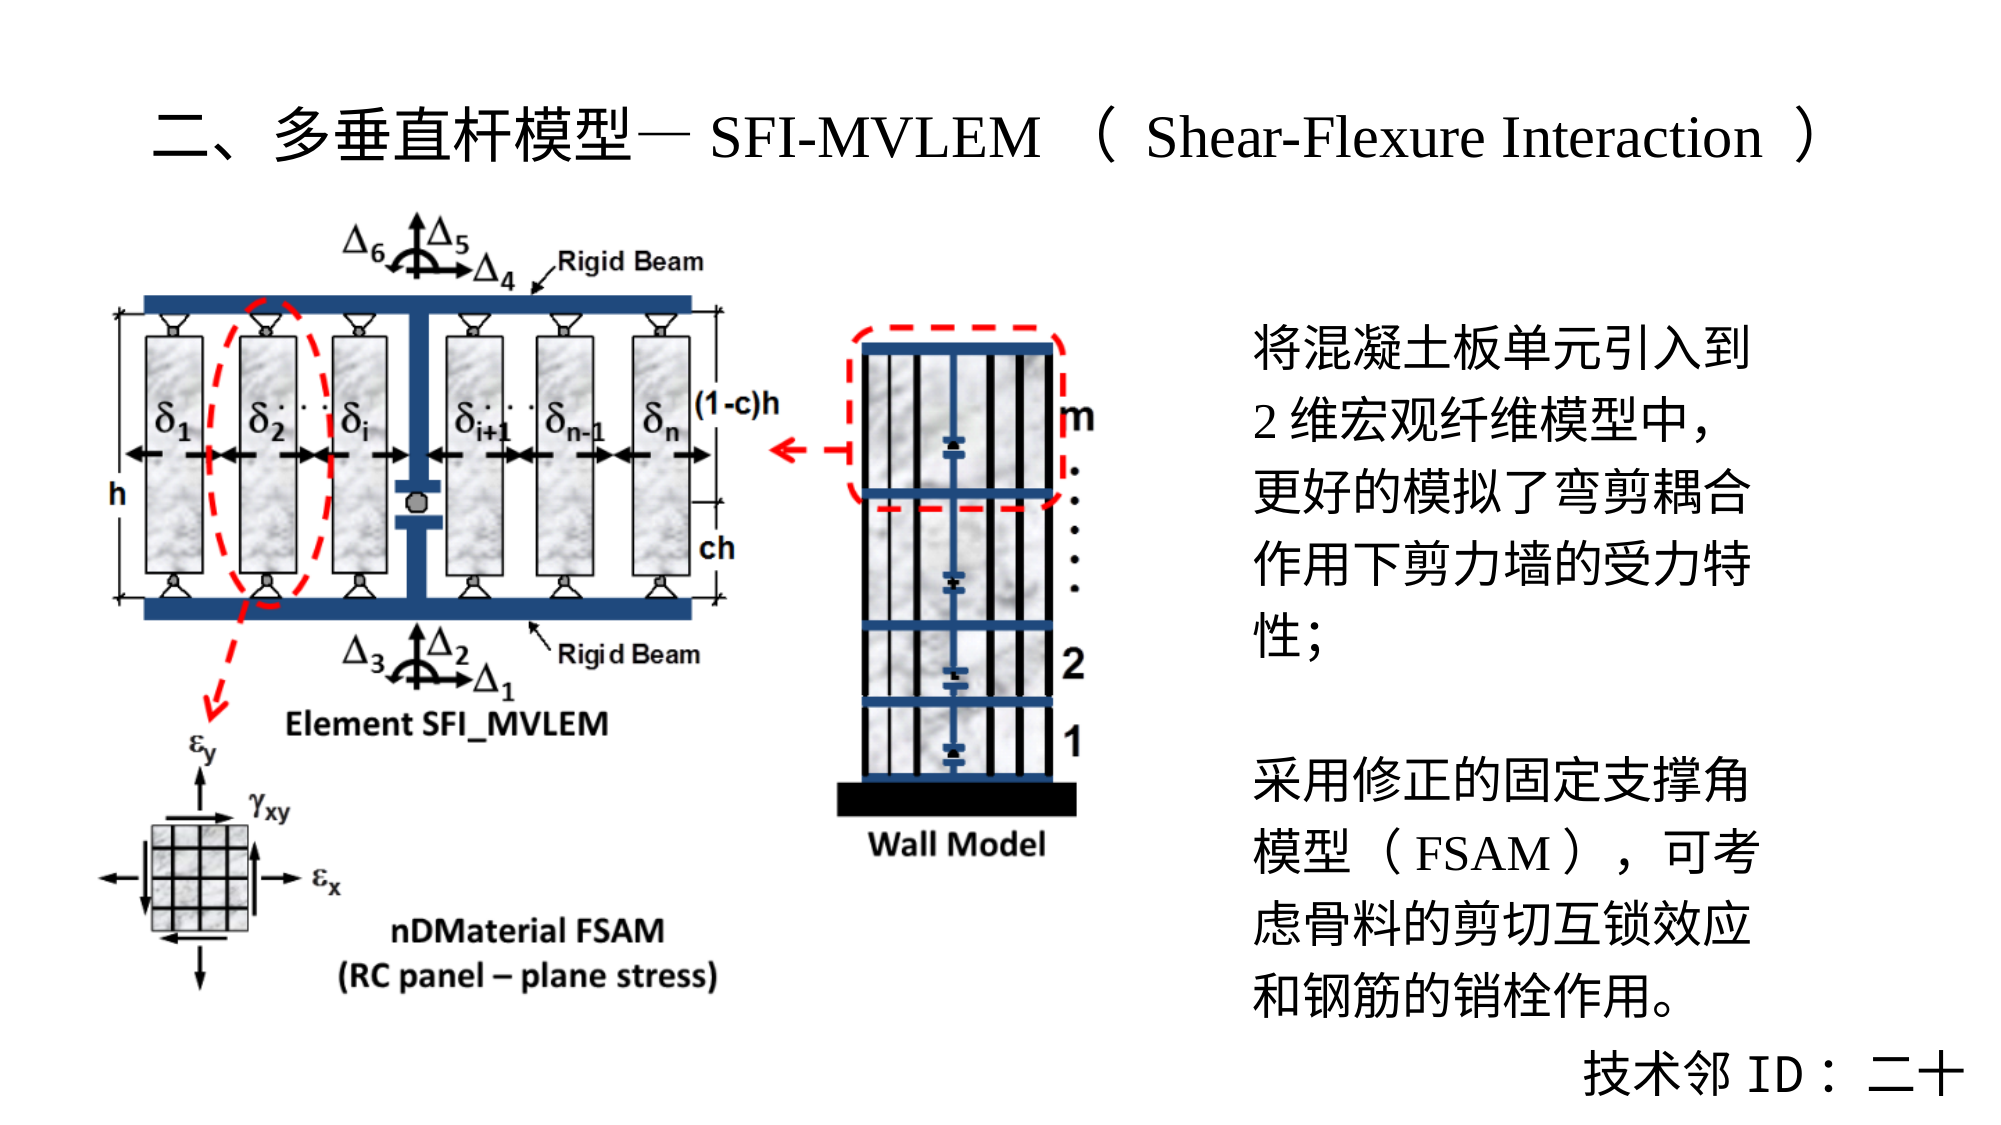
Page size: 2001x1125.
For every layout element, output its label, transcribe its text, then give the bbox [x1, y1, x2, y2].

title 二、多垂直杆模型—SFI-MVLEM（ Shear-Flexure Interaction ） cai [135, 88, 1964, 232]
picture [56, 201, 1124, 1026]
text_box 将混凝土板单元引入到2维宏观纤维模型中，更好的模拟了弯剪耦合作用下剪力墙的受力特性； 采用修正的固定支撑角模型（FSAM），可考虑骨料的剪切互锁效应和钢筋的销栓作用。 [1238, 297, 1796, 1032]
